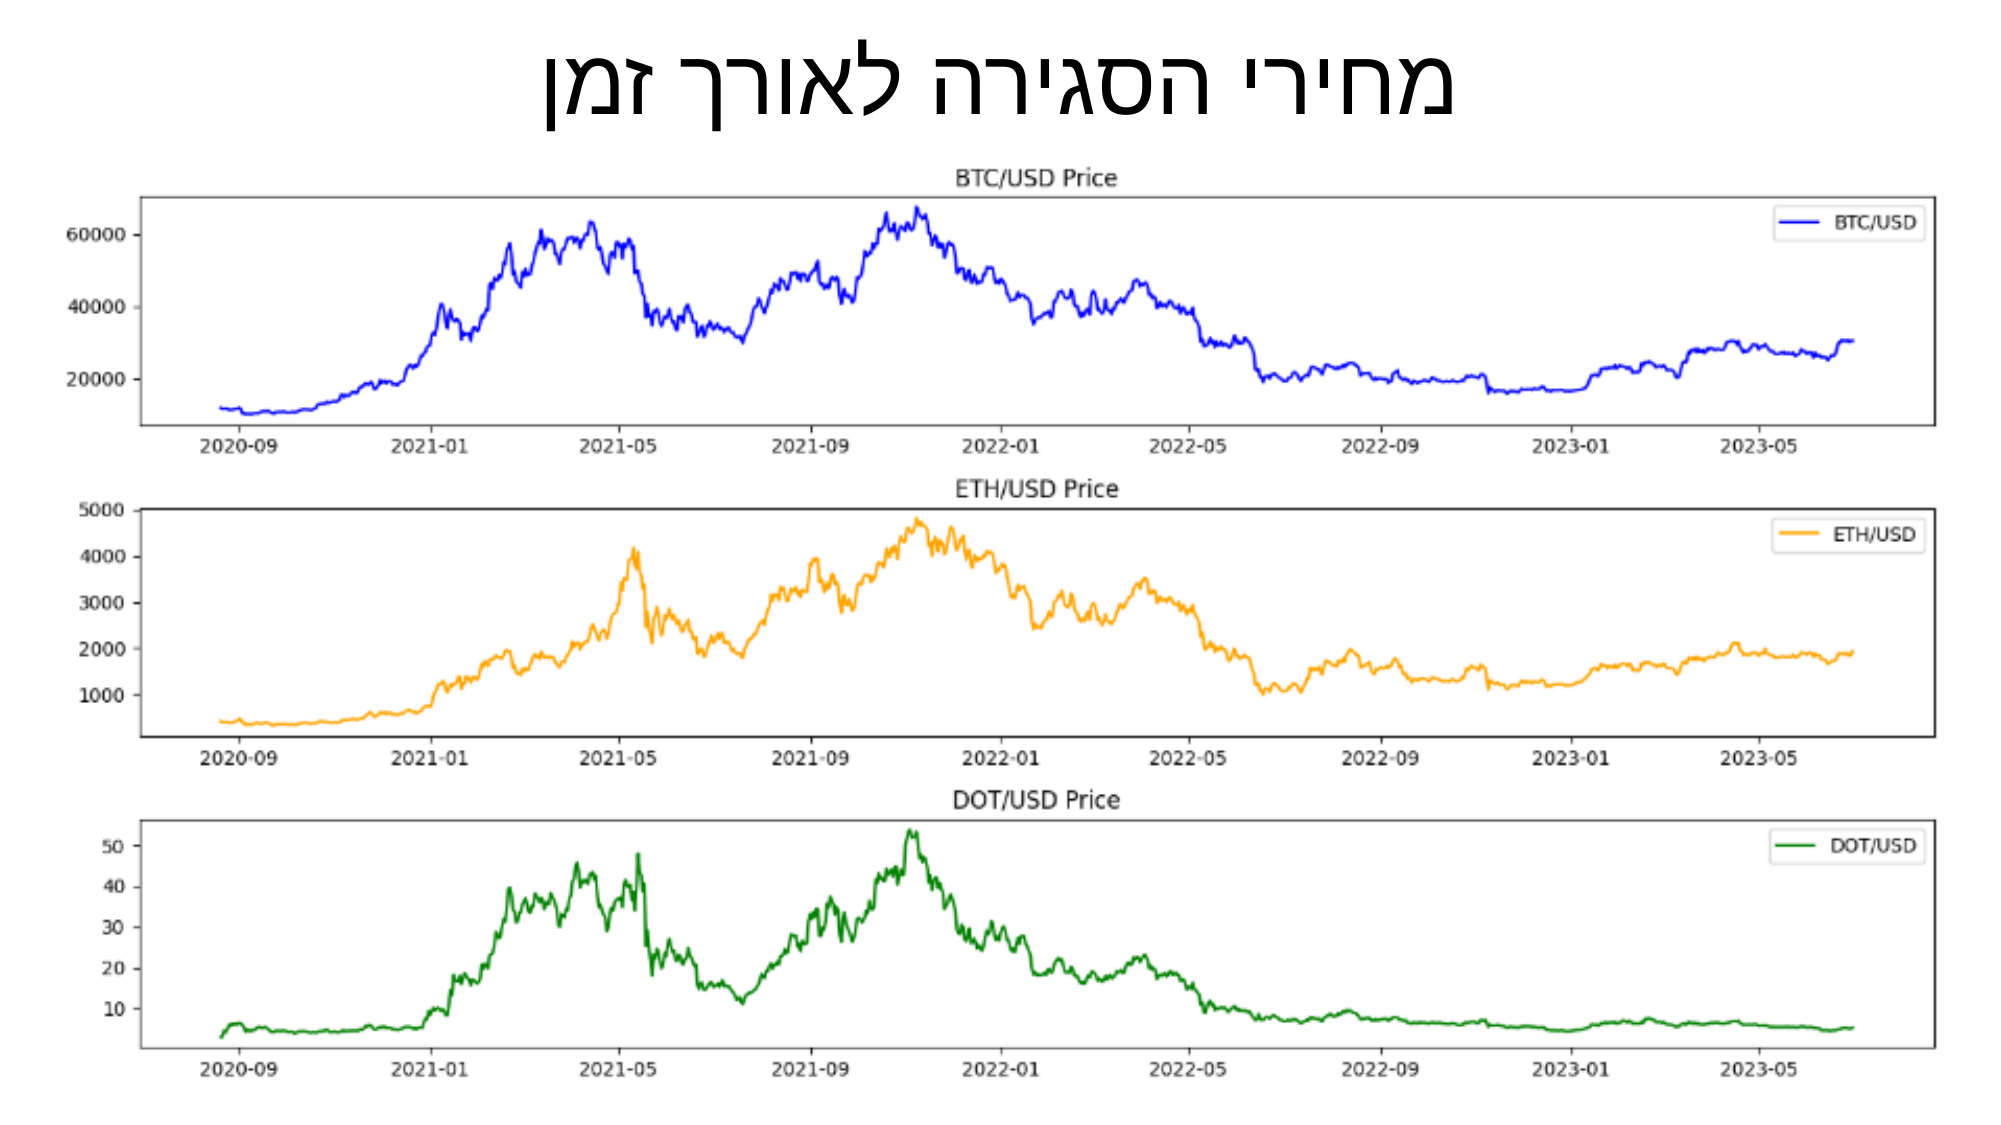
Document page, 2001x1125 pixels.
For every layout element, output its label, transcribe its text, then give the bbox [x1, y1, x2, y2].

picture [52, 153, 1947, 1095]
title מחירי הסגירה לאורך זמן [137, 0, 1863, 153]
